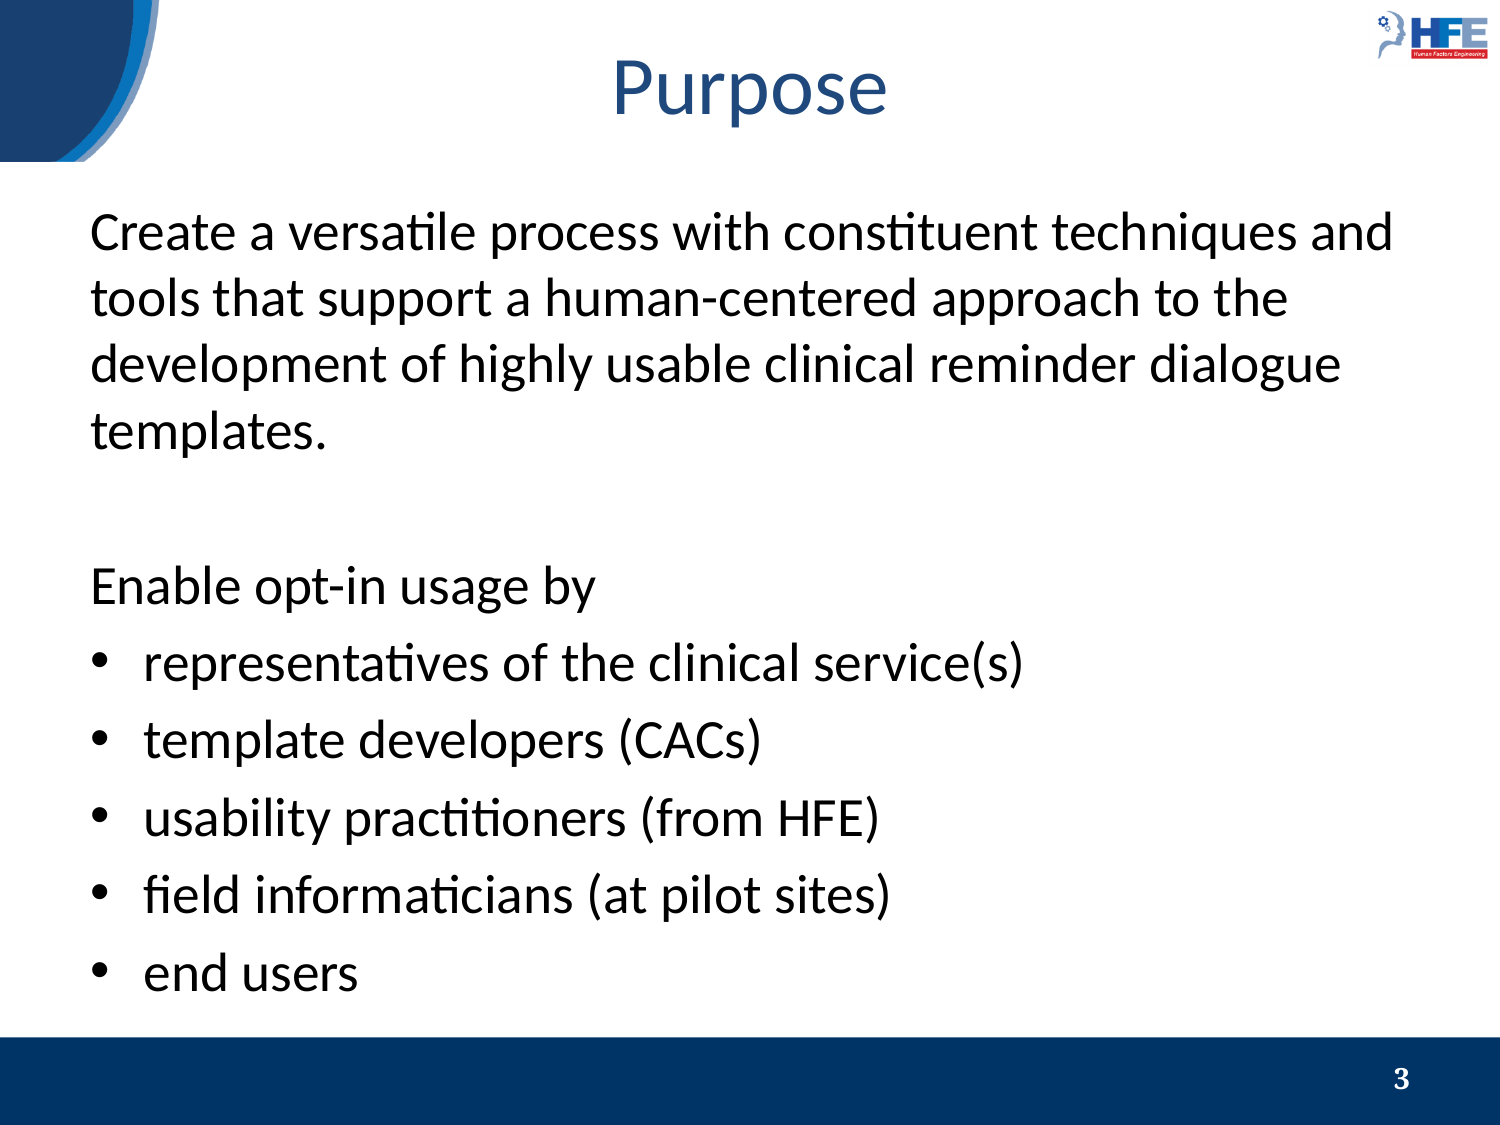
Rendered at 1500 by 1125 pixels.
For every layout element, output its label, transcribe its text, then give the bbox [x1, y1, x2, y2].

slide_number 3 [1074, 1050, 1425, 1110]
title Purpose [174, 18, 1325, 144]
picture [0, 0, 1500, 162]
list Create a versatile process with constituent techniques and tools that support a human-centered approach to the development of highly usable clinical reminder dialogue templates. Enable opt-in usage by representatives of the clinical service(s) template developers (CACs) usability practitioners (from HFE) field informaticians (at pilot sites) end users [75, 187, 1425, 1013]
